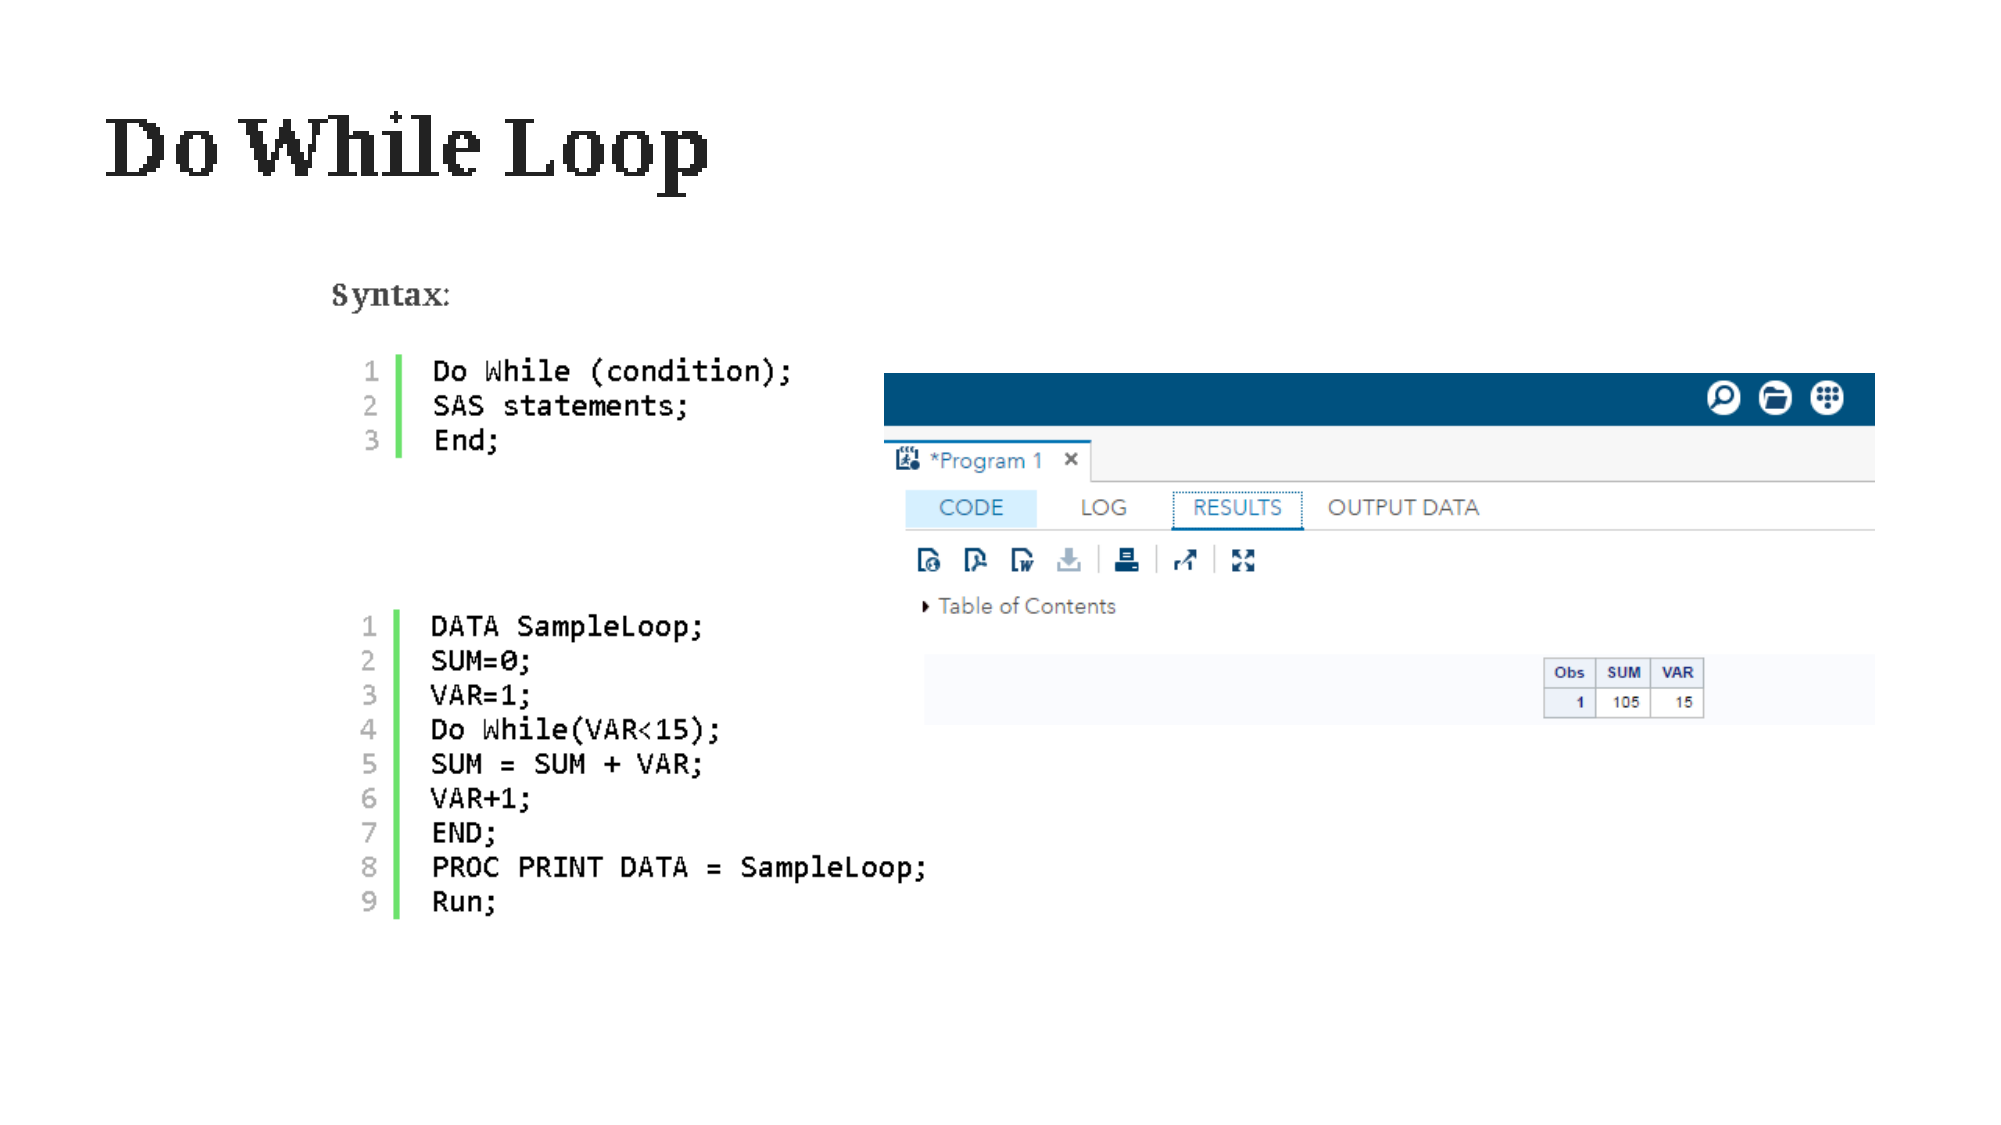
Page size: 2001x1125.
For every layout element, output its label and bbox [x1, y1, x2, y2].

picture [0, 8, 1875, 932]
